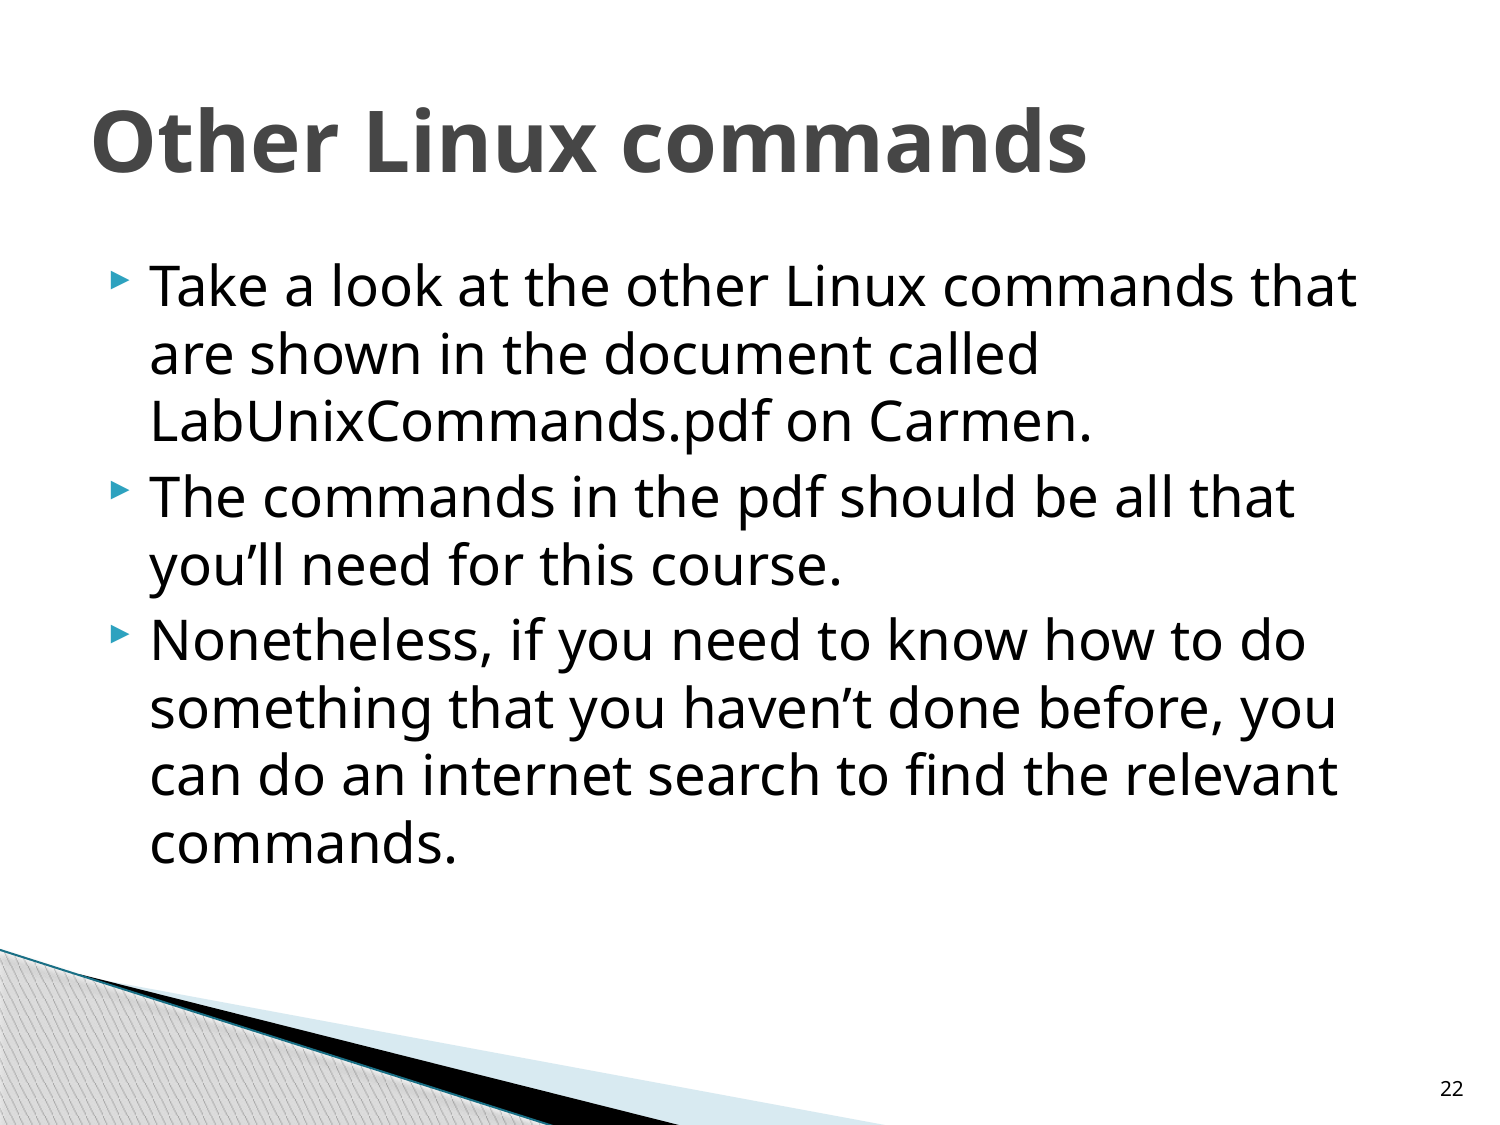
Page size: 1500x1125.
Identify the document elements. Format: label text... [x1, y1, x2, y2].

list Take a look at the other Linux commands that are shown in the document called LabUnixCommands.pdf on Carmen. The commands in the pdf should be all that you’ll need for this course. Nonetheless, if you need to know how to do something that you haven’t done before, you can do an internet search to find the relevant commands. [75, 243, 1425, 986]
title Other Linux commands [75, 45, 1425, 233]
slide_number 22 [1418, 1051, 1479, 1112]
